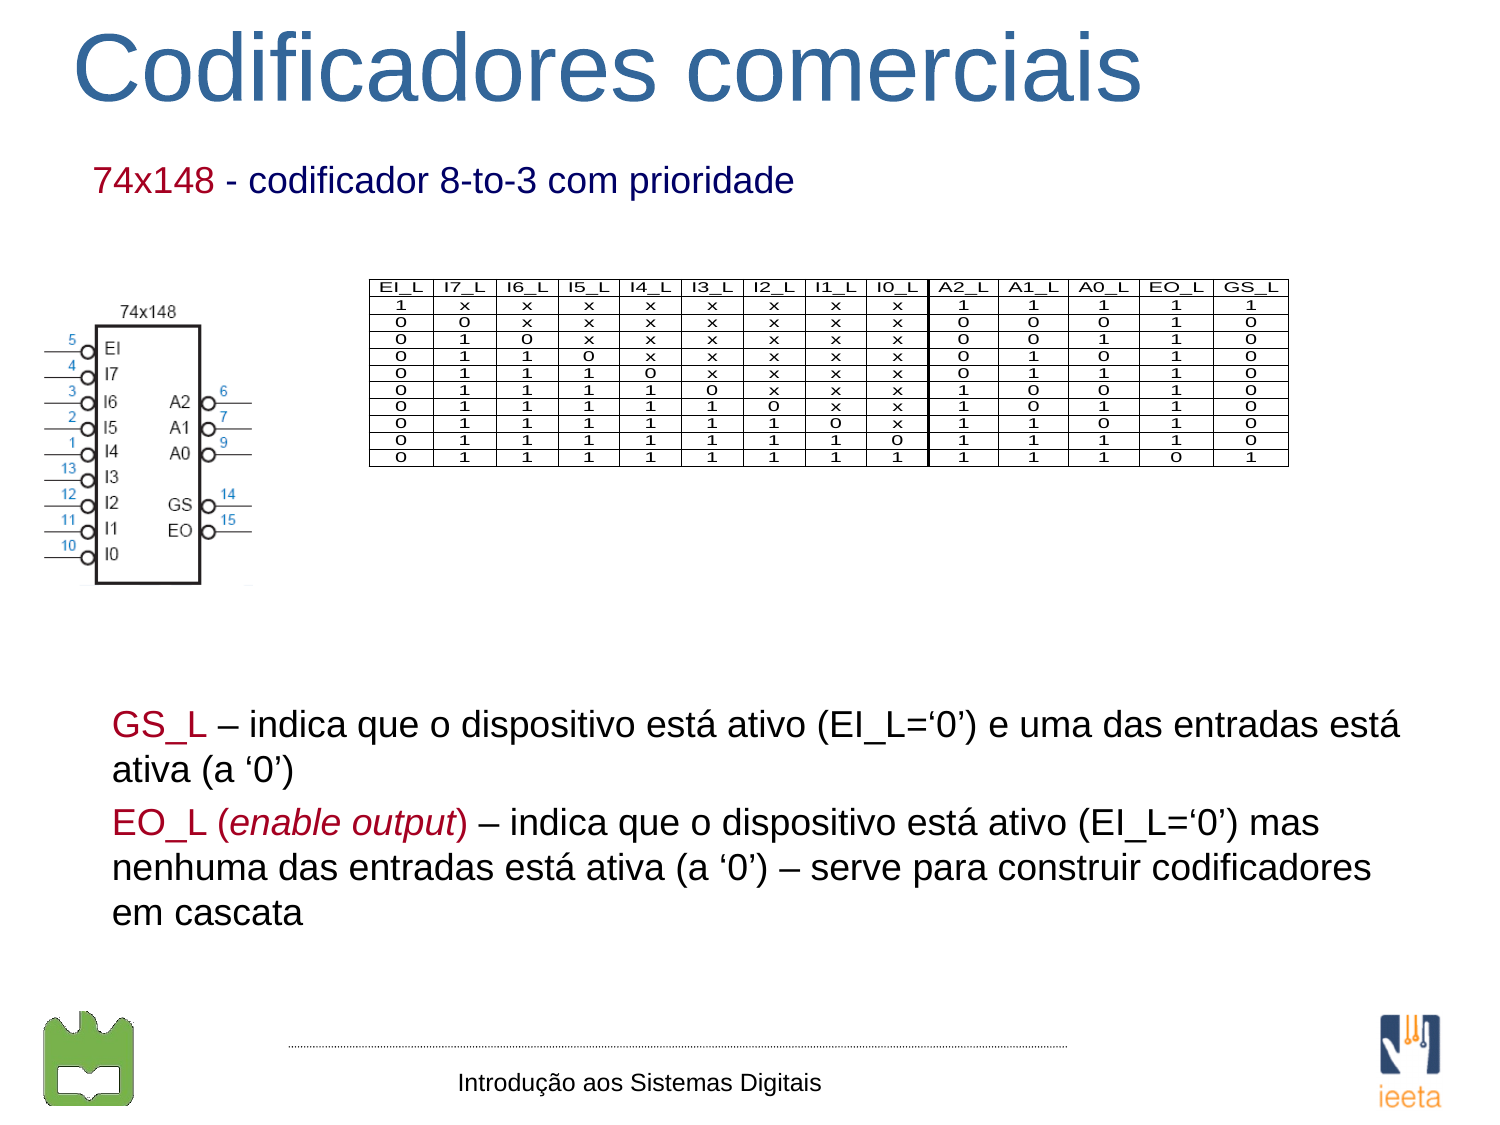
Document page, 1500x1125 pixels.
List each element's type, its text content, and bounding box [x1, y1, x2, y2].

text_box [277, 278, 1469, 657]
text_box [40, 302, 253, 587]
text_box GS_L – indica que o dispositivo está ativo (EI_L=‘0’) e uma das entradas está ativa (a ‘0’) EO_L (enable output) – indica que o dispositivo está ativo (EI_L=‘0’) mas nenhuma das entradas está ativa (a ‘0’) – serve para construir codificadores em cascata [97, 692, 1424, 941]
picture [41, 1011, 134, 1106]
picture [1376, 1011, 1443, 1111]
text_box 74x148 - codificador 8-to-3 com prioridade [77, 148, 811, 209]
